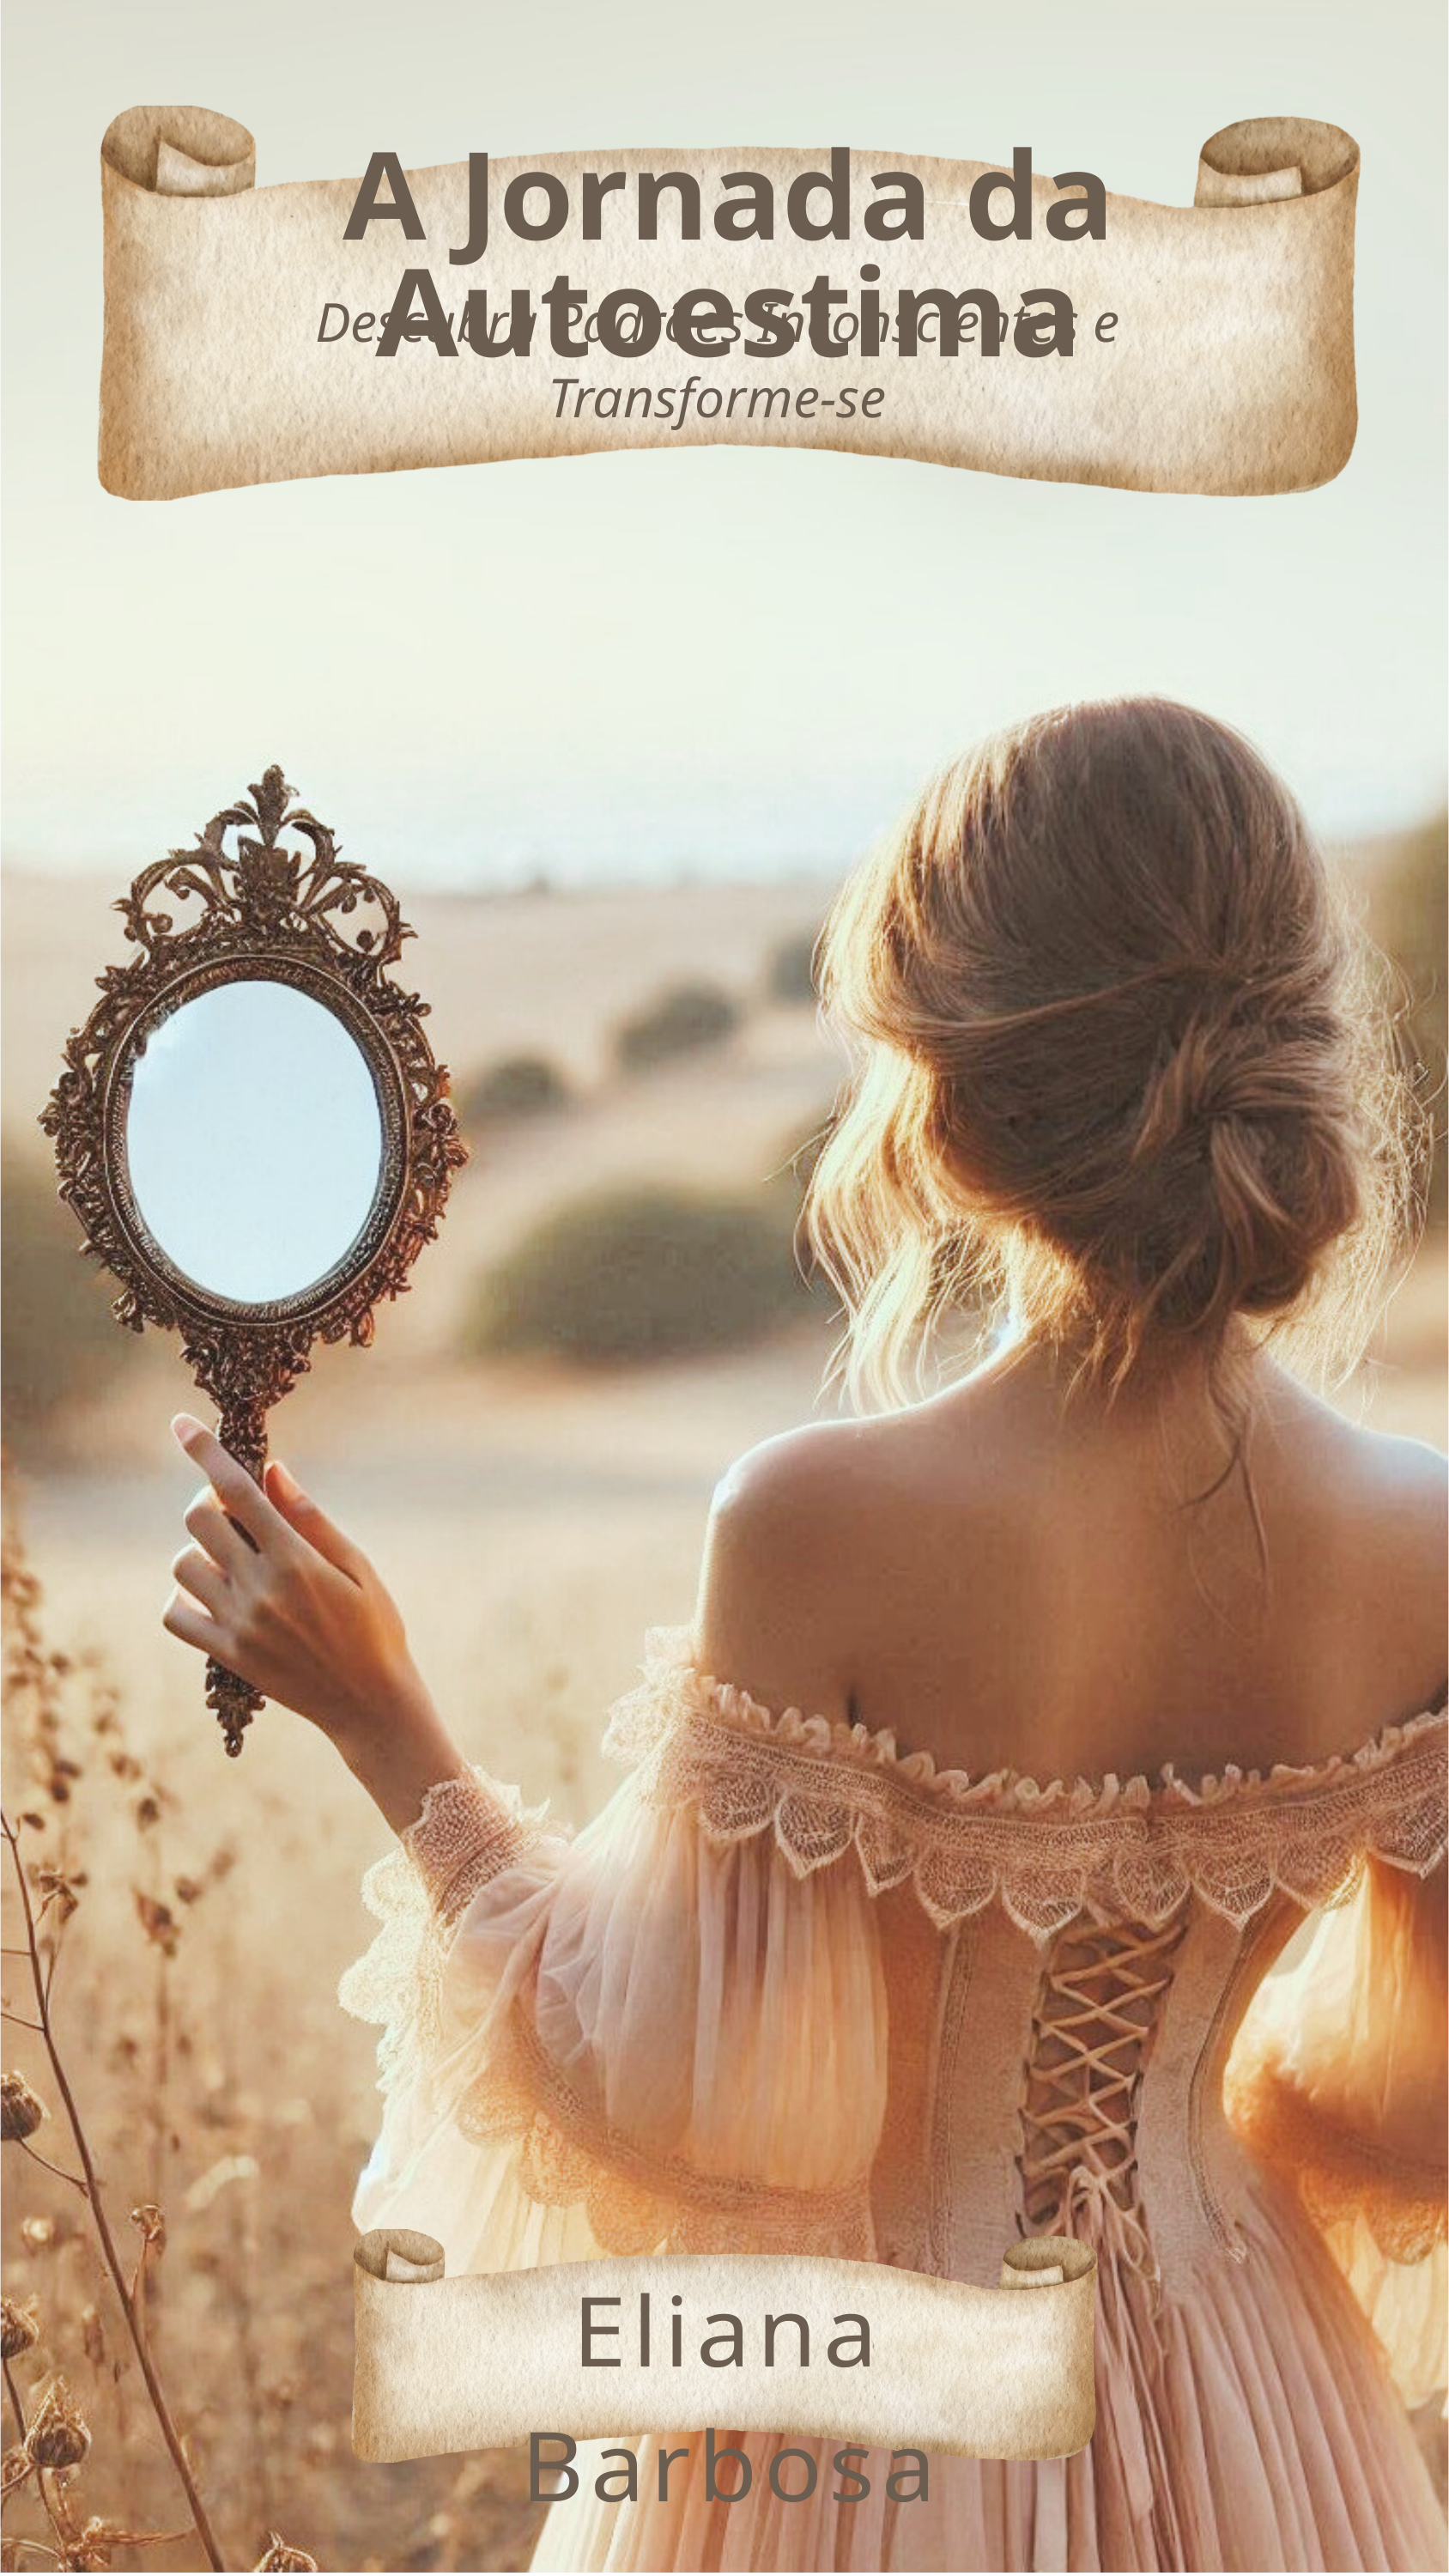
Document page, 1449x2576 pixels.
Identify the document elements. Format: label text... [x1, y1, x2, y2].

text_box [350, 2229, 1098, 2463]
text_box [96, 105, 1362, 501]
text_box Eliana Barbosa [411, 2251, 1046, 2522]
text_box [0, 0, 1449, 2573]
